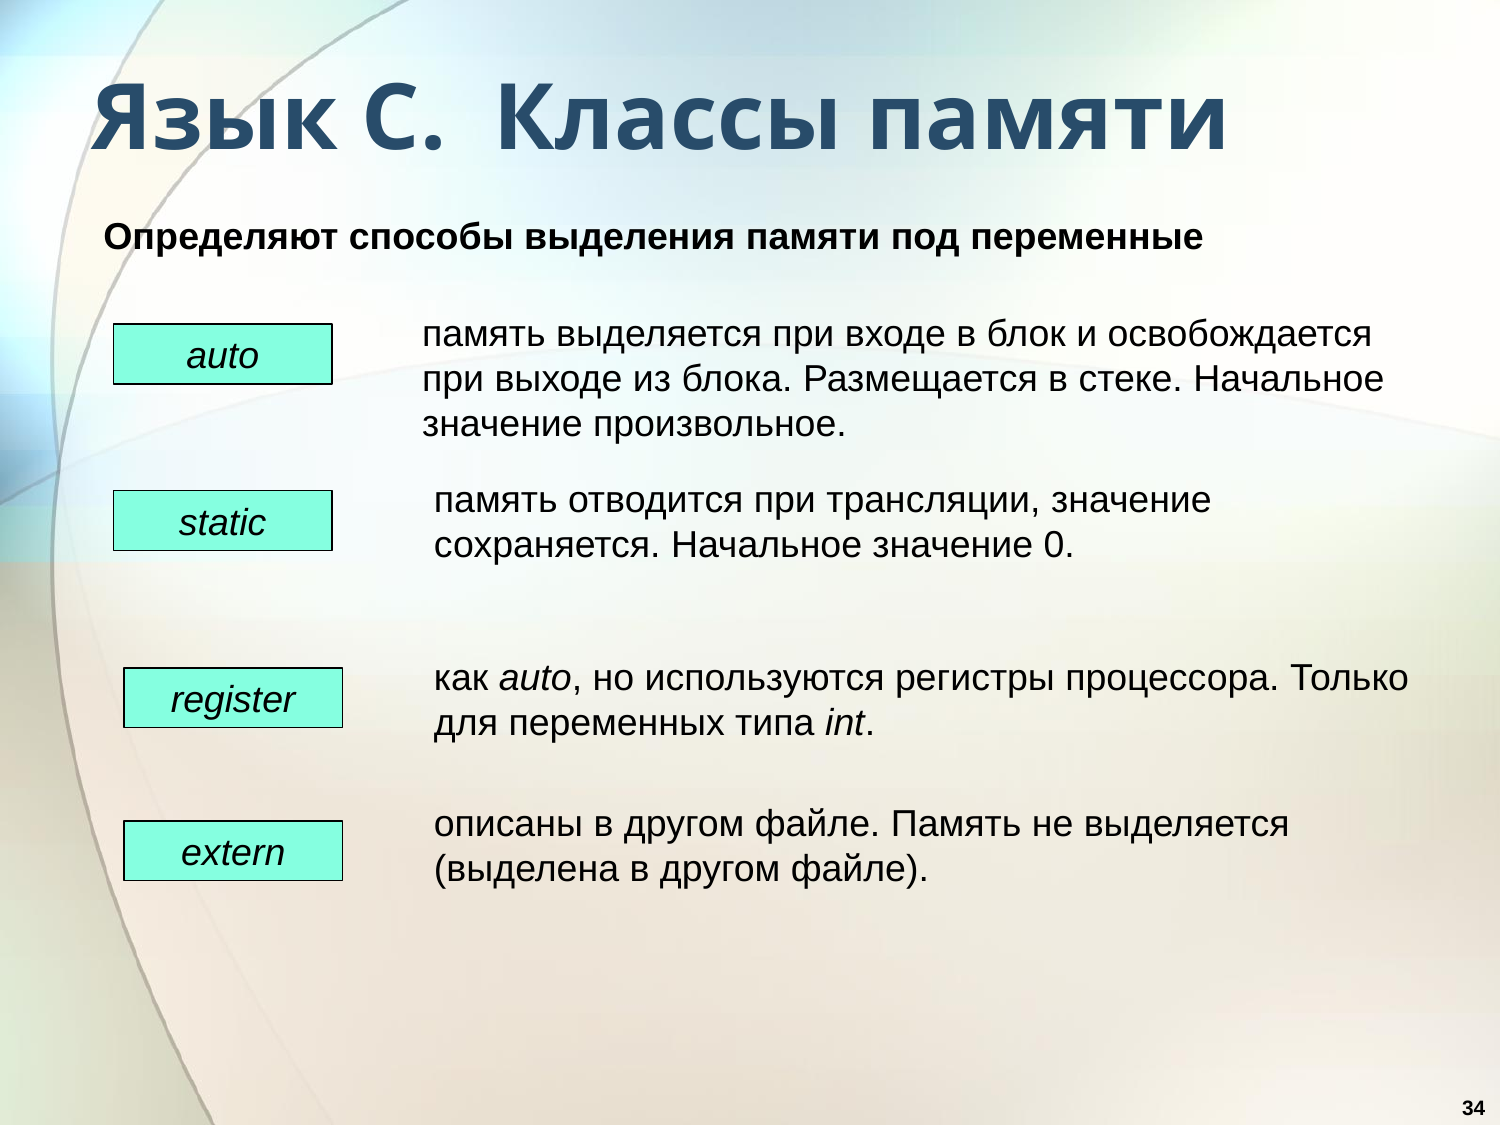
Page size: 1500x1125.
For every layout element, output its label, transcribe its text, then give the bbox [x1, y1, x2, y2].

text_box static [113, 490, 333, 551]
text_box Определяют способы выделения памяти под переменные [88, 205, 1263, 265]
title Язык С. Классы памяти [76, 66, 1390, 161]
picture [0, 0, 1500, 1125]
text_box память отводится при трансляции, значение сохраняется. Начальное значение 0. [419, 467, 1445, 573]
slide_number 34 [1187, 1087, 1500, 1125]
text_box register [123, 667, 343, 728]
text_box как auto, но используются регистры процессора. Только для переменных типа int. [419, 645, 1445, 750]
text_box память выделяется при входе в блок и освобождается при выходе из блока. Размещается в стеке. Начальное значение произвольное. [407, 301, 1424, 452]
text_box описаны в другом файле. Память не выделяется (выделена в другом файле). [419, 791, 1445, 897]
text_box auto [113, 324, 333, 384]
text_box extern [123, 820, 343, 881]
